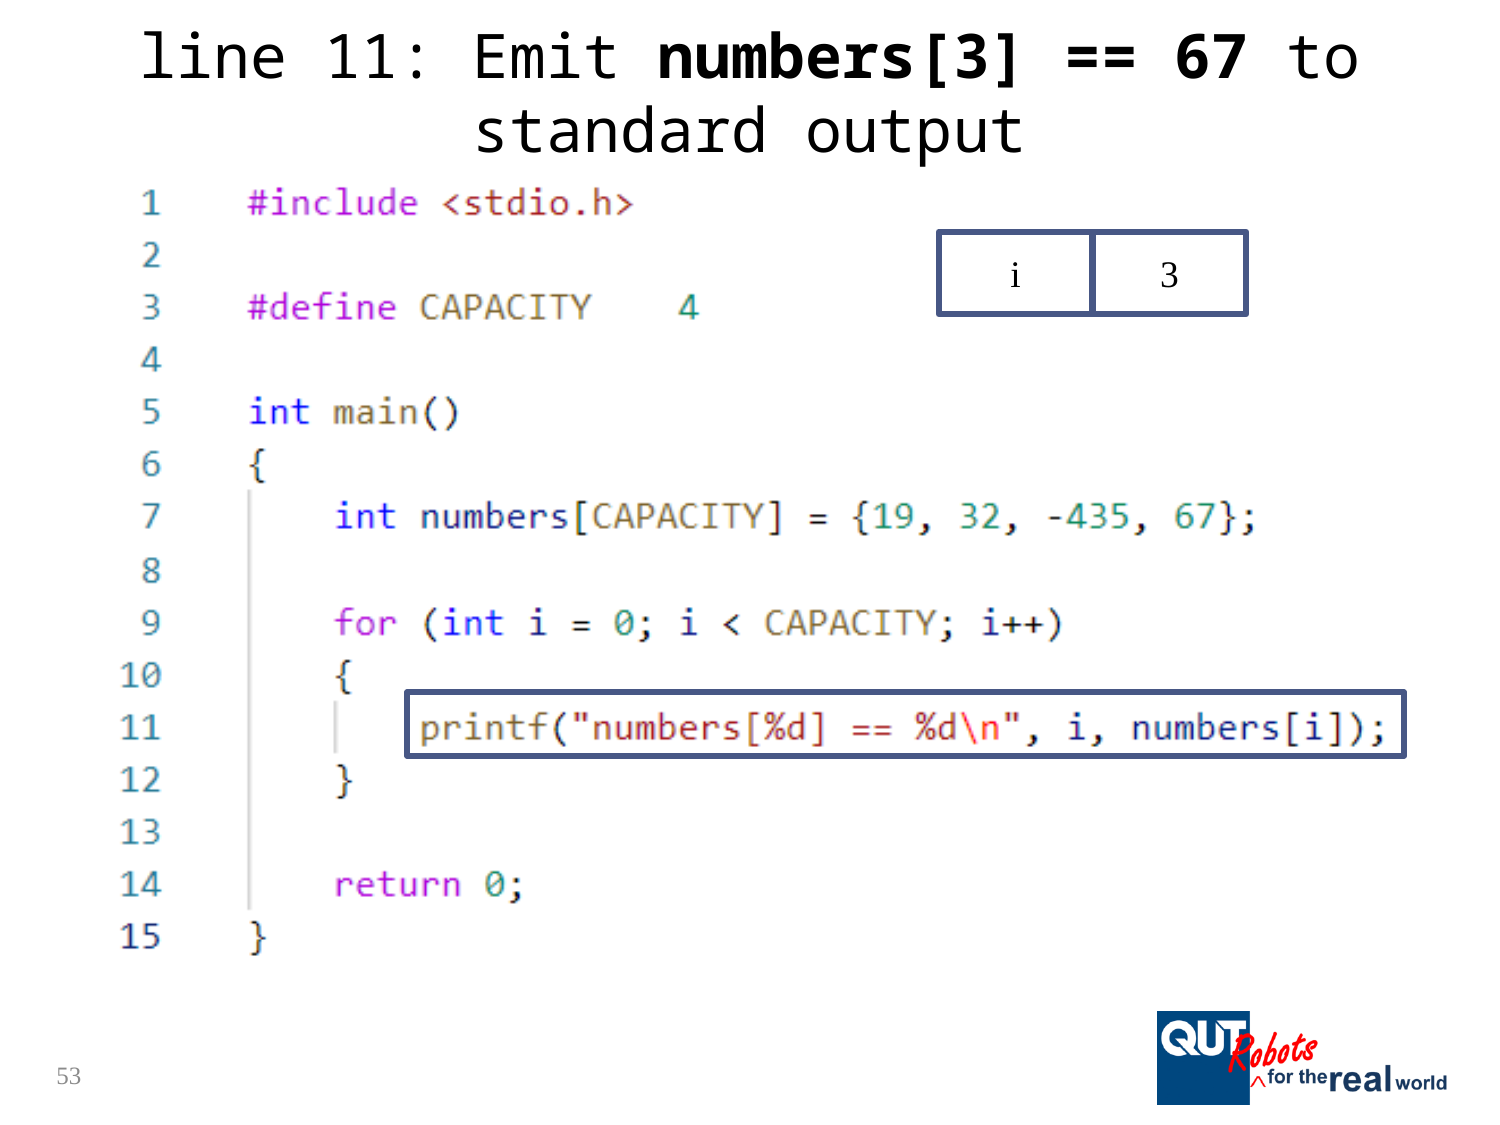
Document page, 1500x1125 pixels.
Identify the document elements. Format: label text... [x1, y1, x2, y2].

title line 11: Emit numbers[3] == 67 to standard output [41, 9, 1459, 173]
picture [1157, 1011, 1459, 1105]
picture [111, 170, 1405, 965]
slide_number 53 [41, 1044, 1140, 1105]
